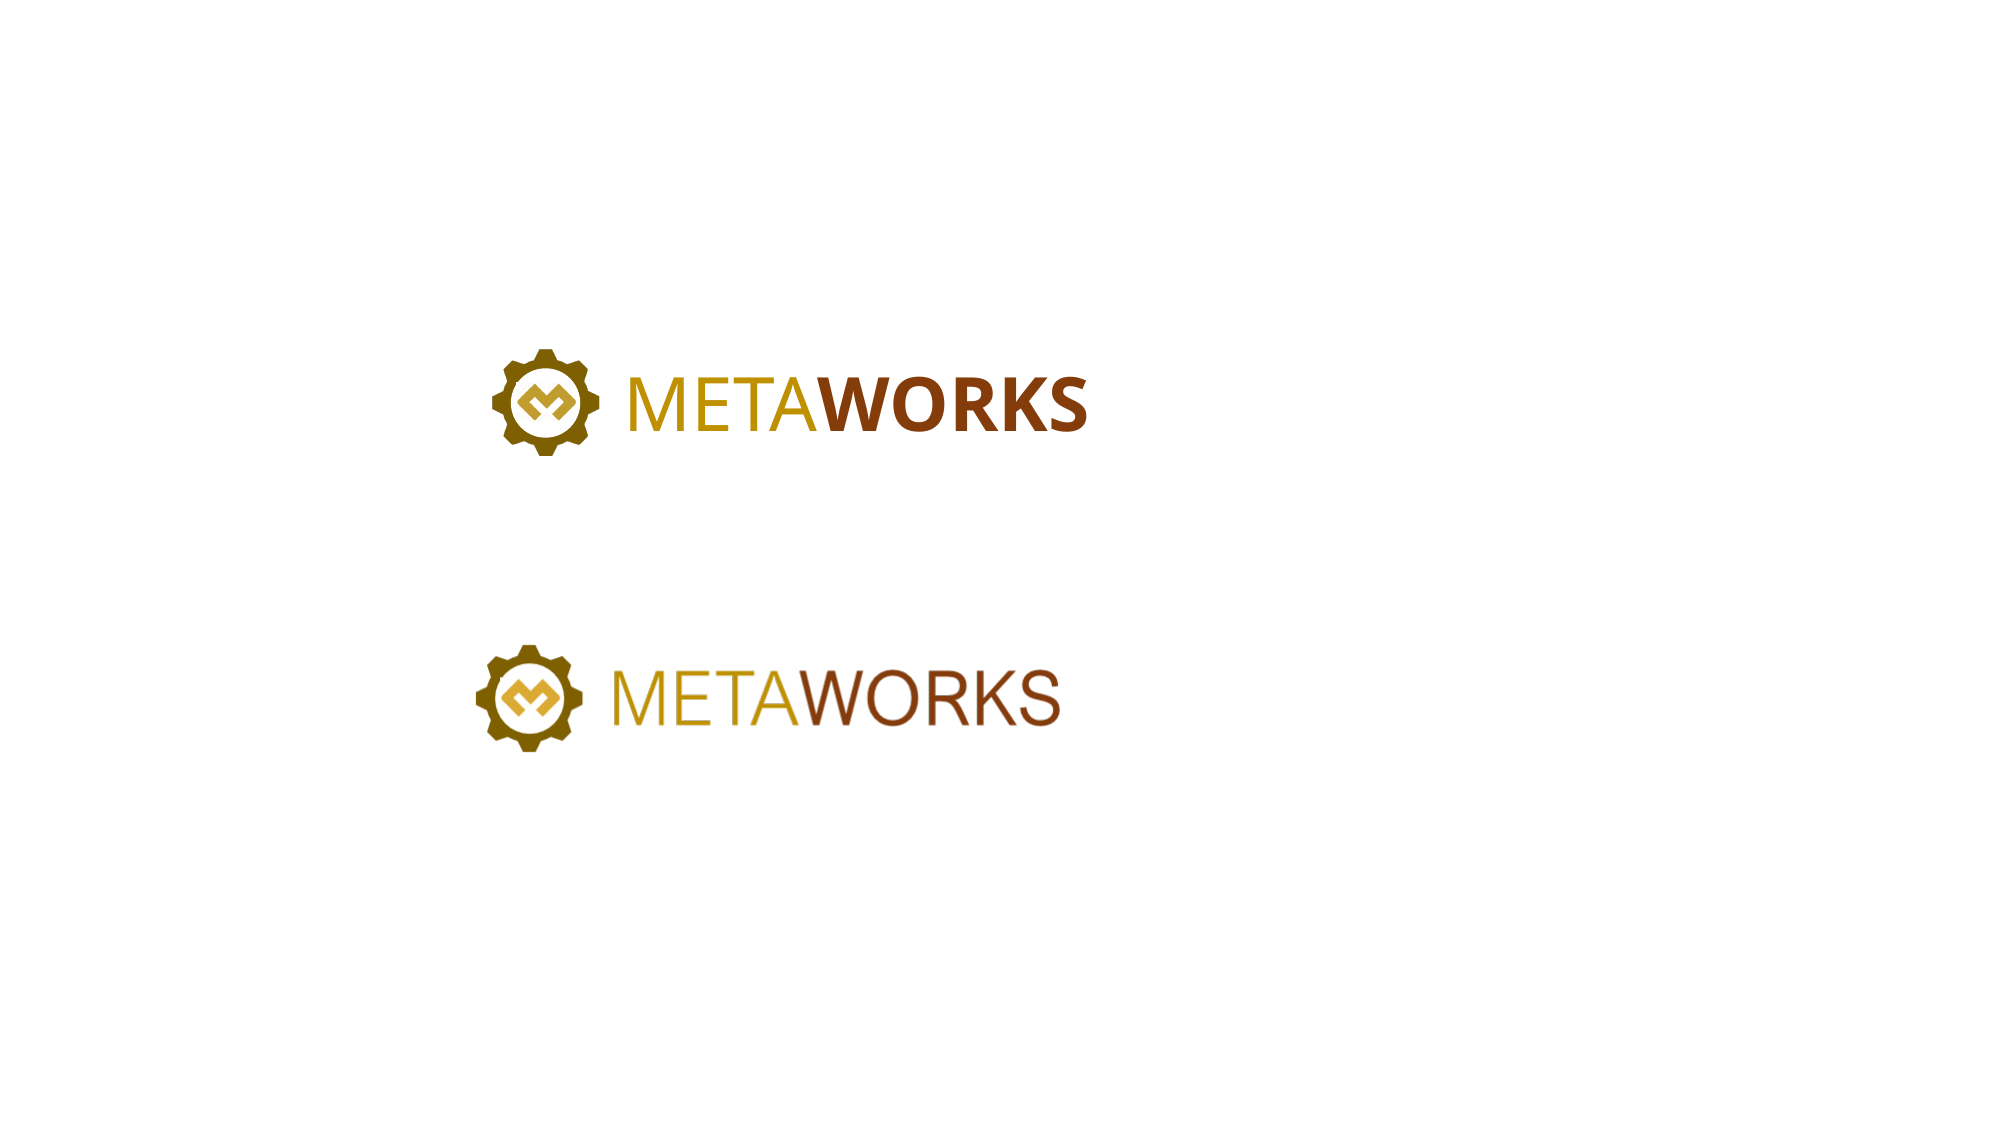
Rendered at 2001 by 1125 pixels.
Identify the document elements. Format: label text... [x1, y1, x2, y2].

picture [470, 327, 621, 478]
text_box METAWORKS [621, 348, 1286, 454]
picture [454, 623, 1095, 774]
